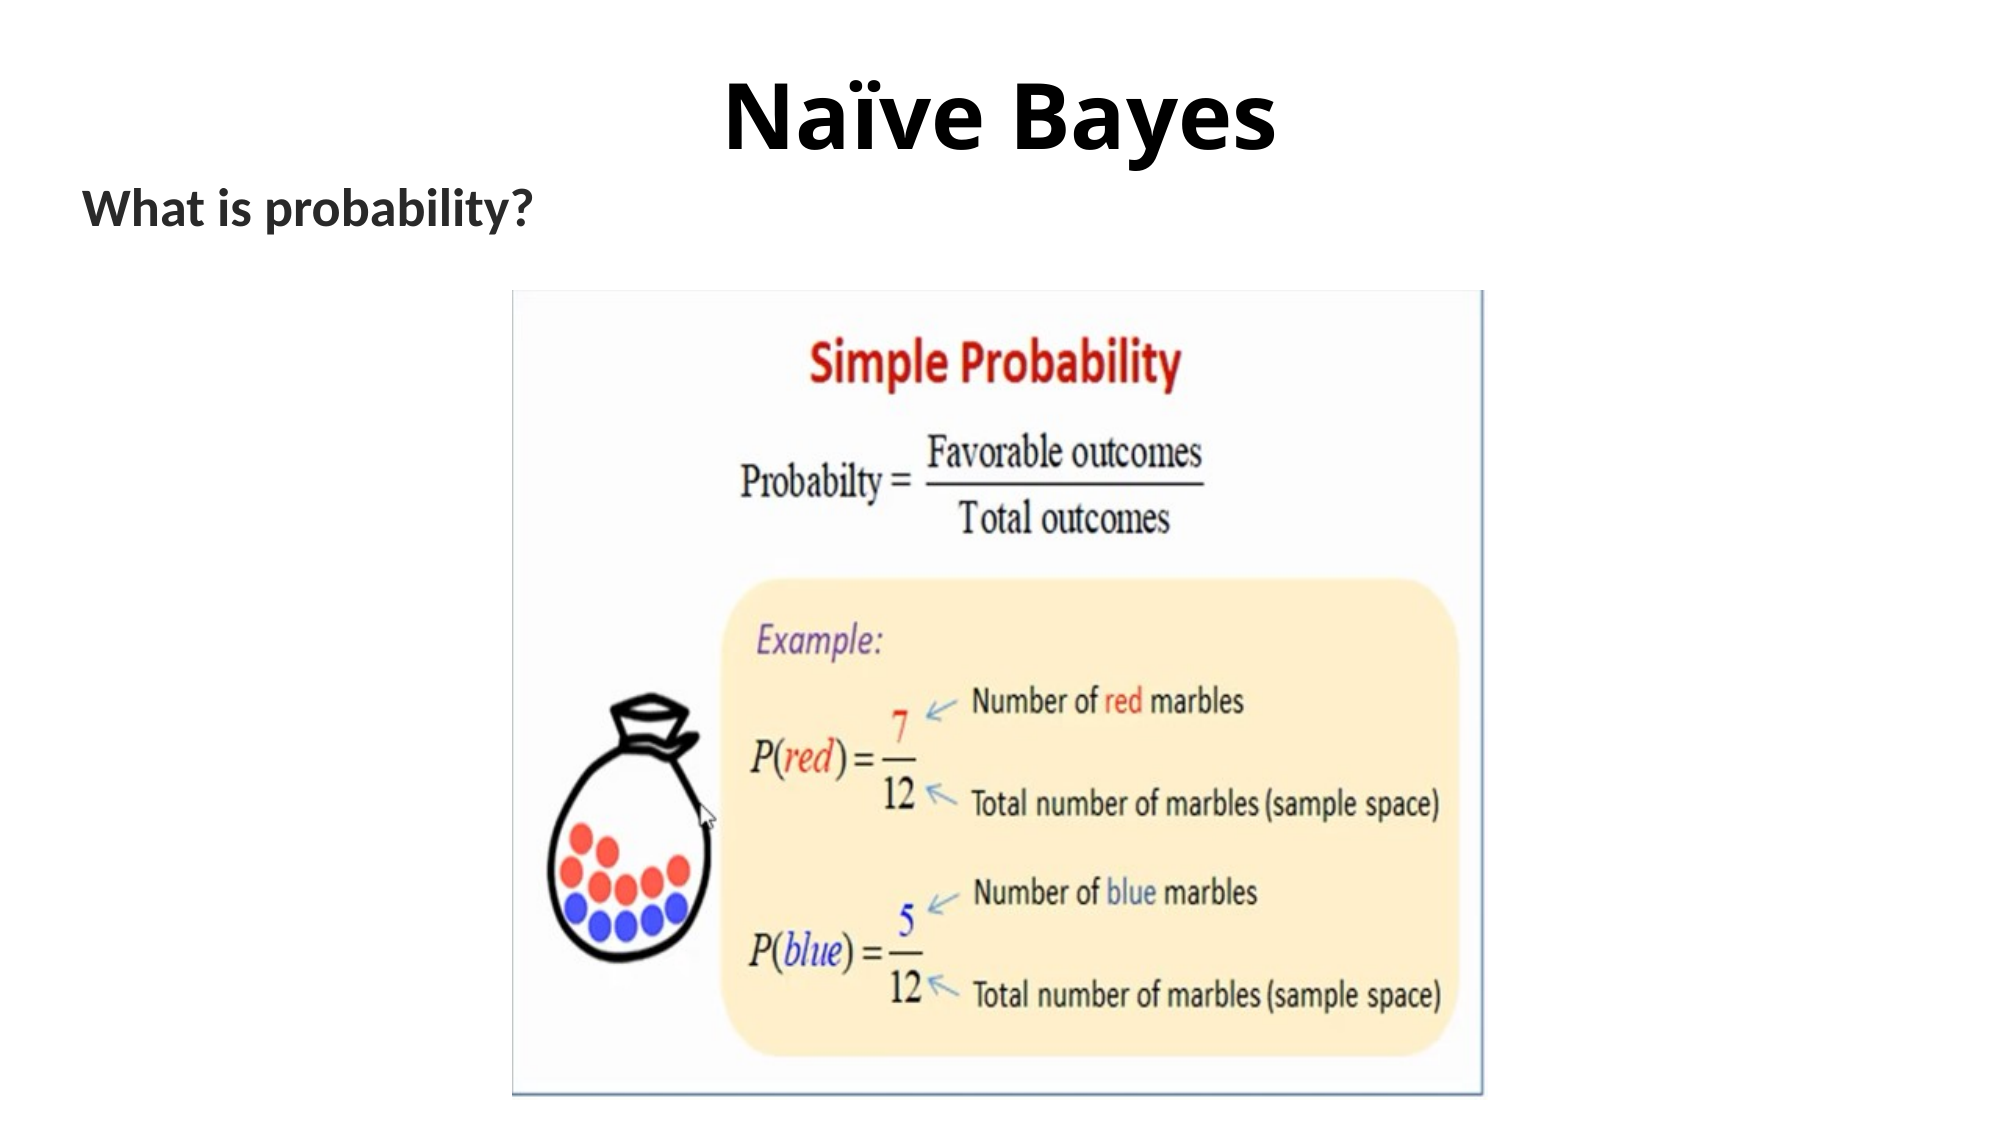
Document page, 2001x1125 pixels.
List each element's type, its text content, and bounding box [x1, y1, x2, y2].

picture [512, 290, 1488, 1100]
subtitle What is probability? [66, 172, 637, 291]
title Naïve Bayes [249, 58, 1750, 177]
